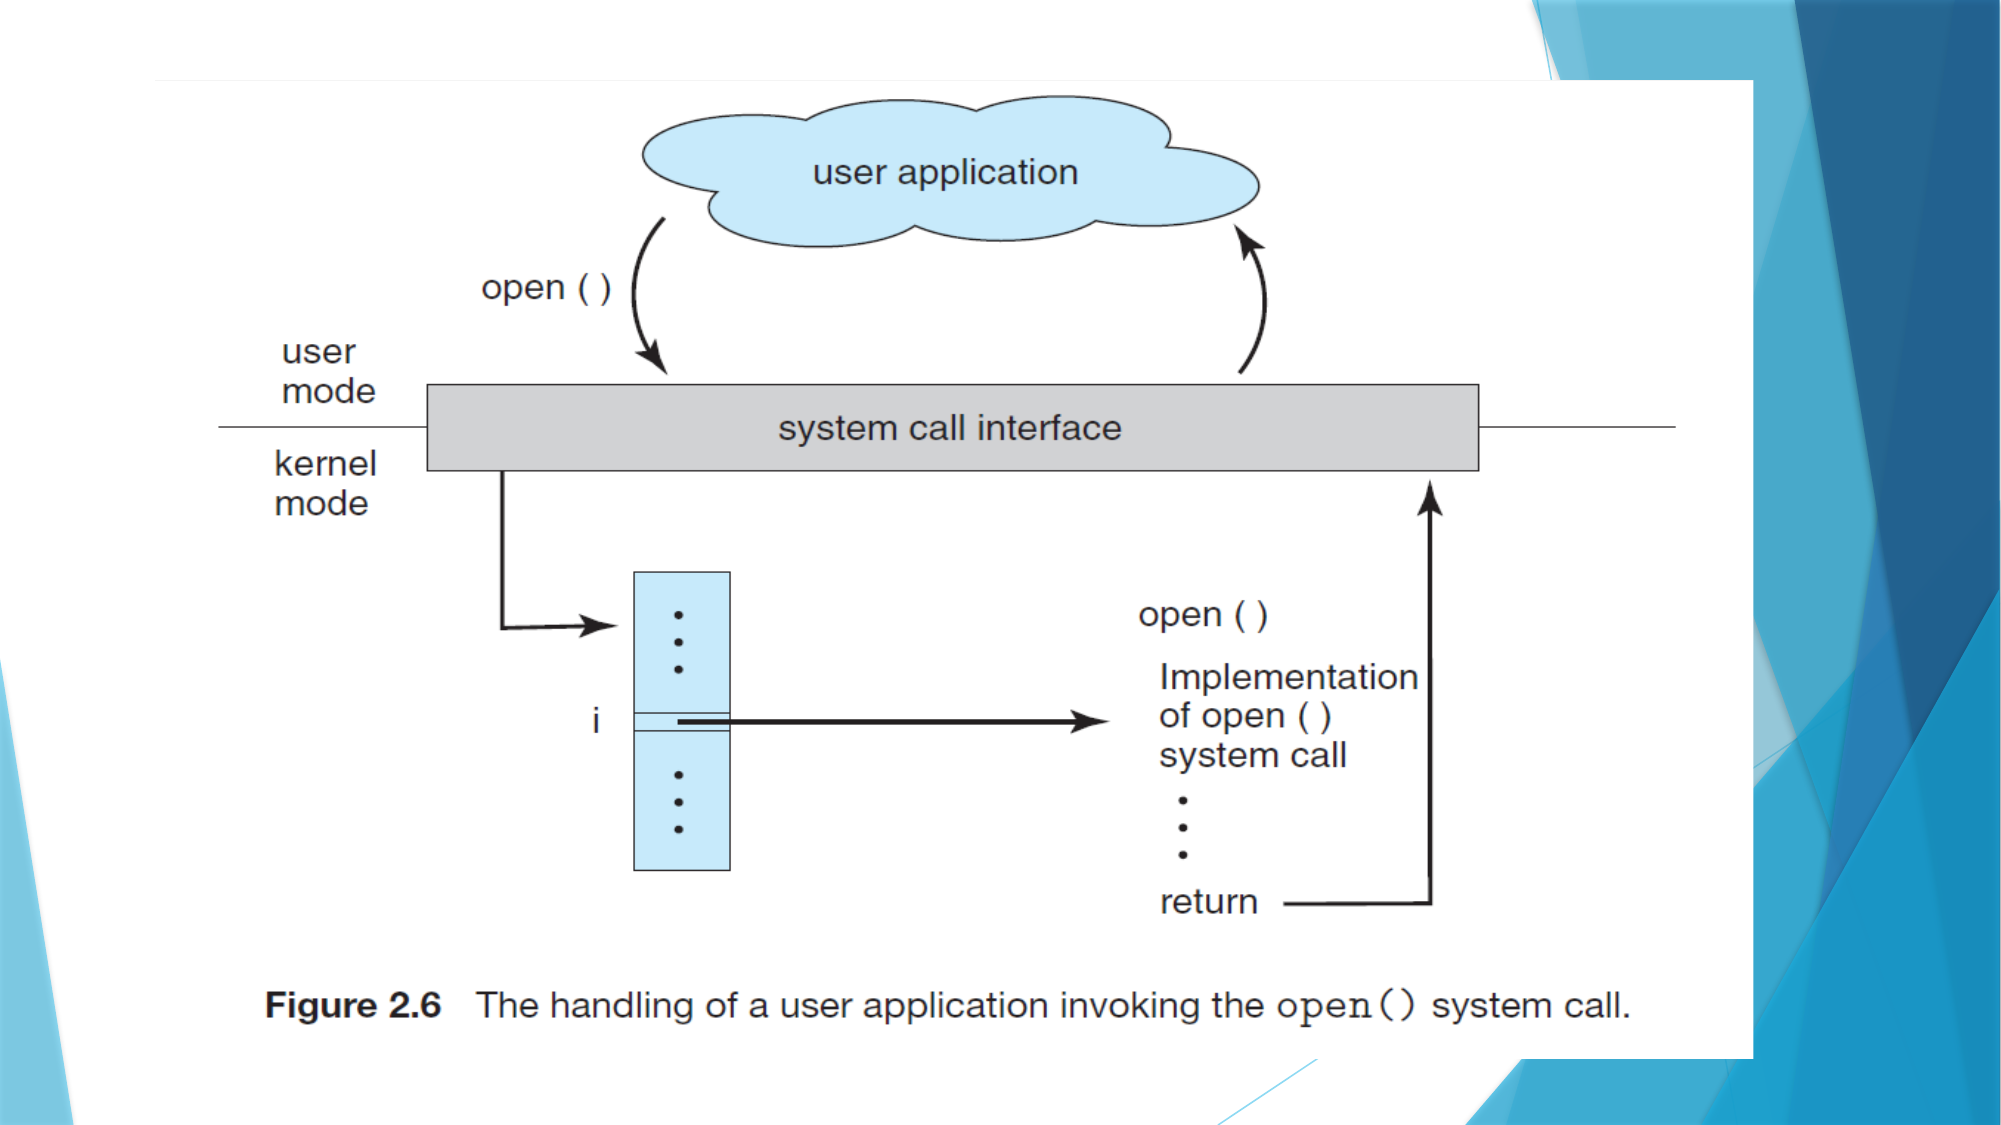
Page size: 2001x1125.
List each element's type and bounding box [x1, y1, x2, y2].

list [154, 79, 1754, 1059]
